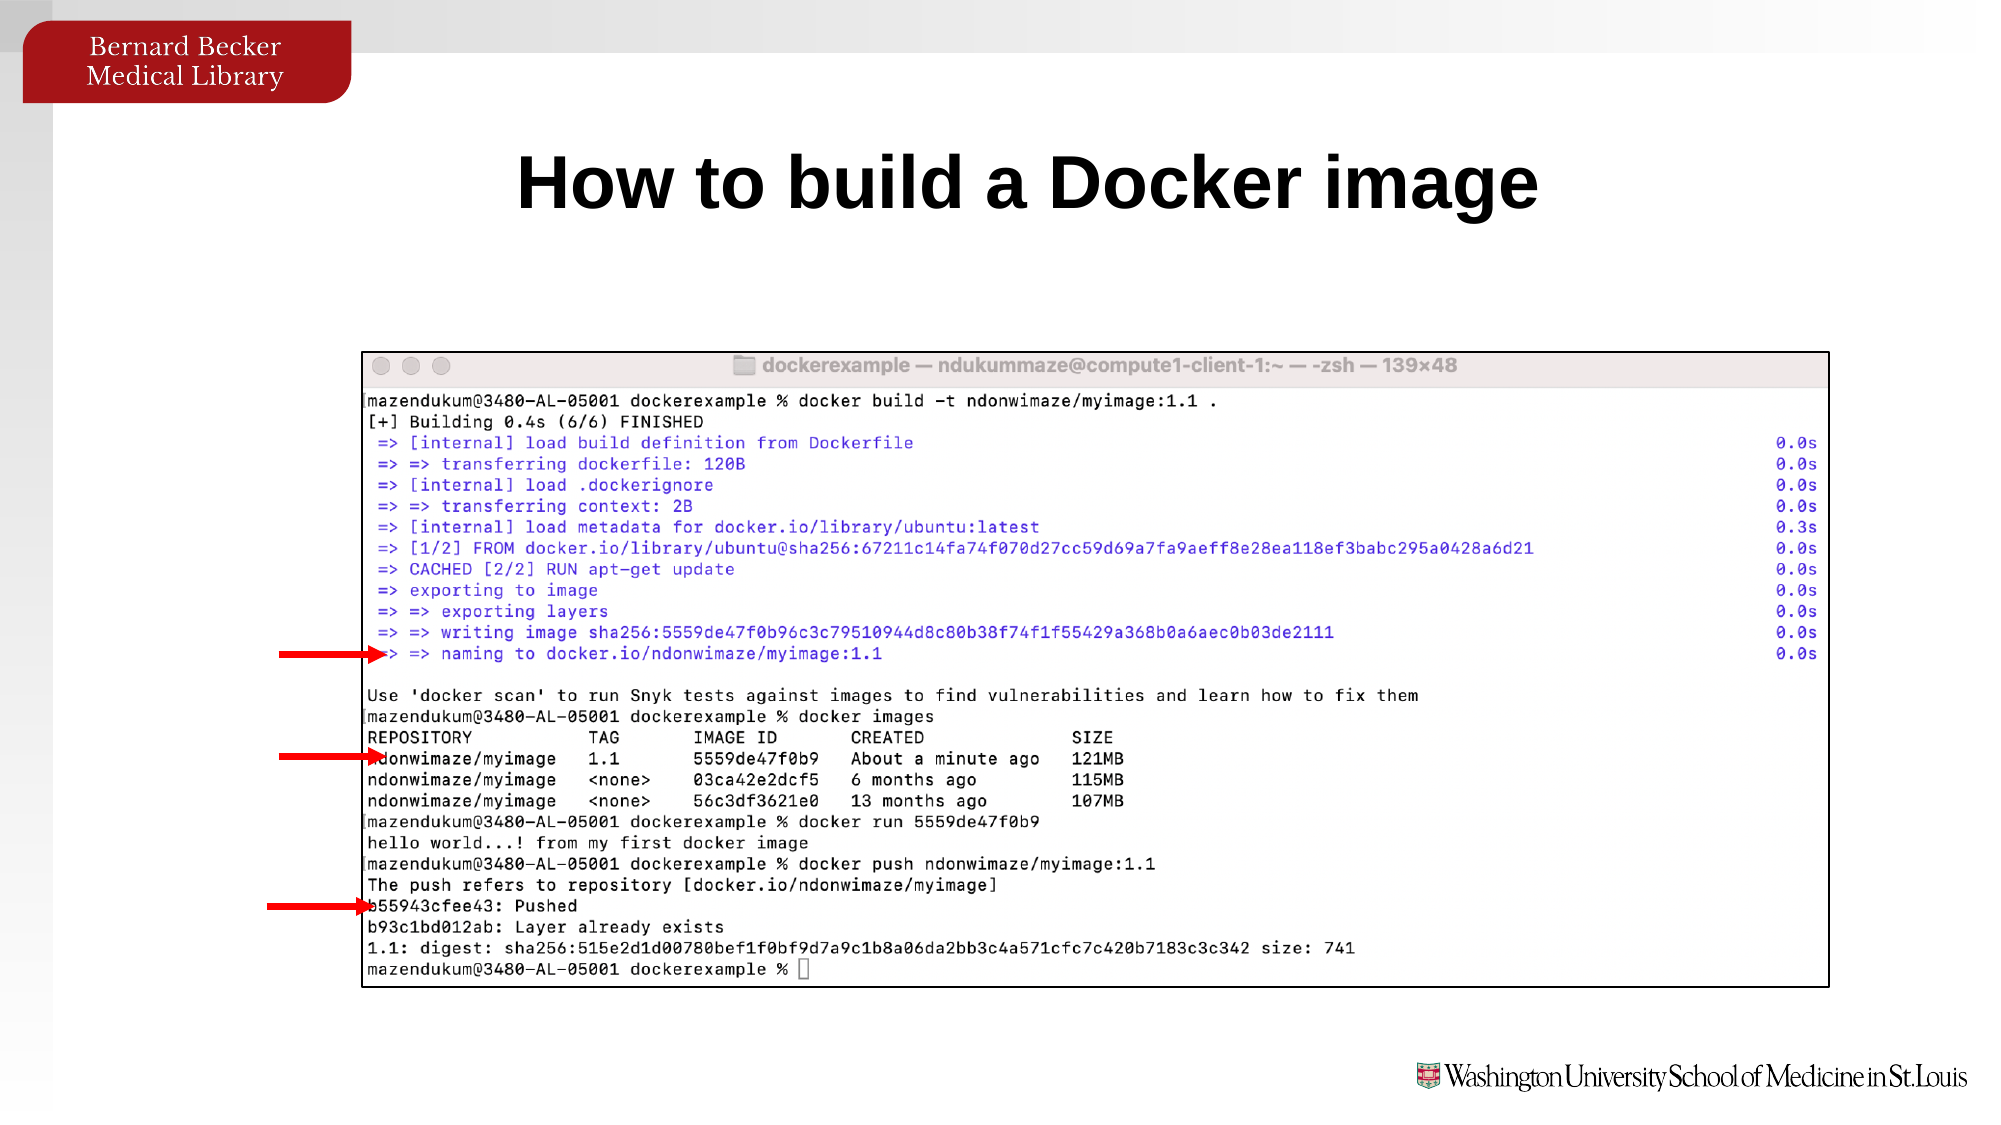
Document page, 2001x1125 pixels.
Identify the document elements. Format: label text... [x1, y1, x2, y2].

picture [1417, 1062, 1967, 1092]
picture [84, 29, 285, 95]
picture [362, 352, 1828, 987]
text_box How to build a Docker image [248, 107, 1737, 251]
